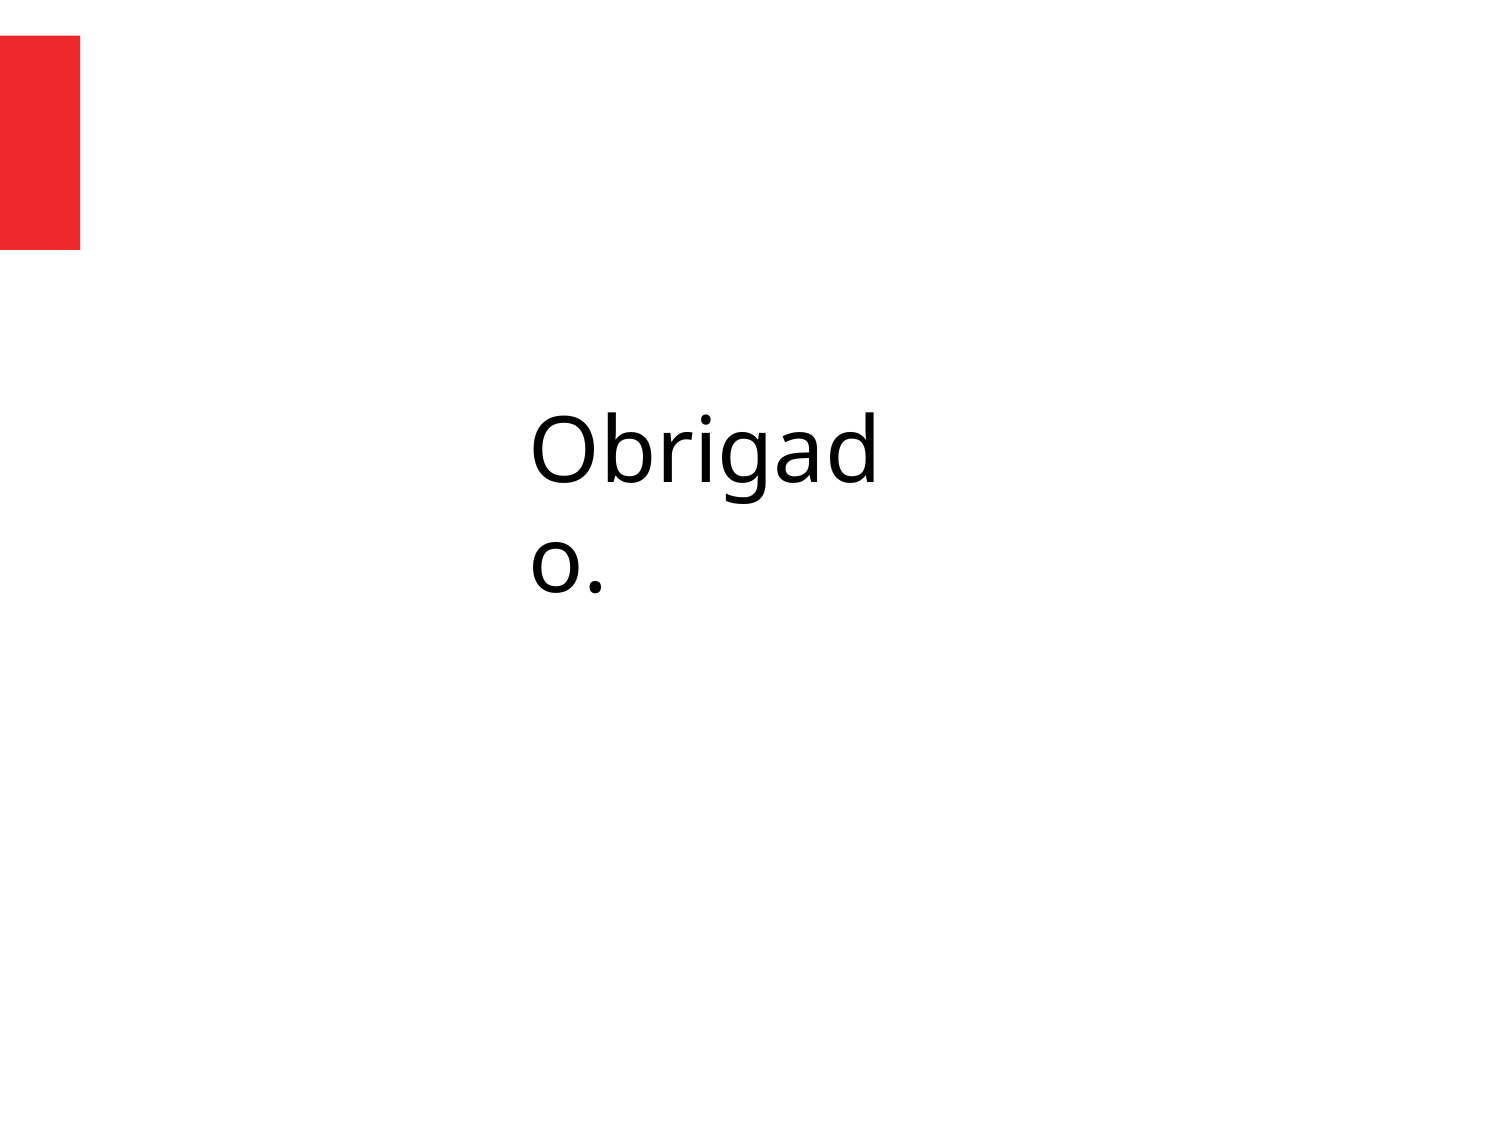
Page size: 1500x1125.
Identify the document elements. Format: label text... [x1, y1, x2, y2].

text_box Obrigado. [526, 388, 933, 579]
